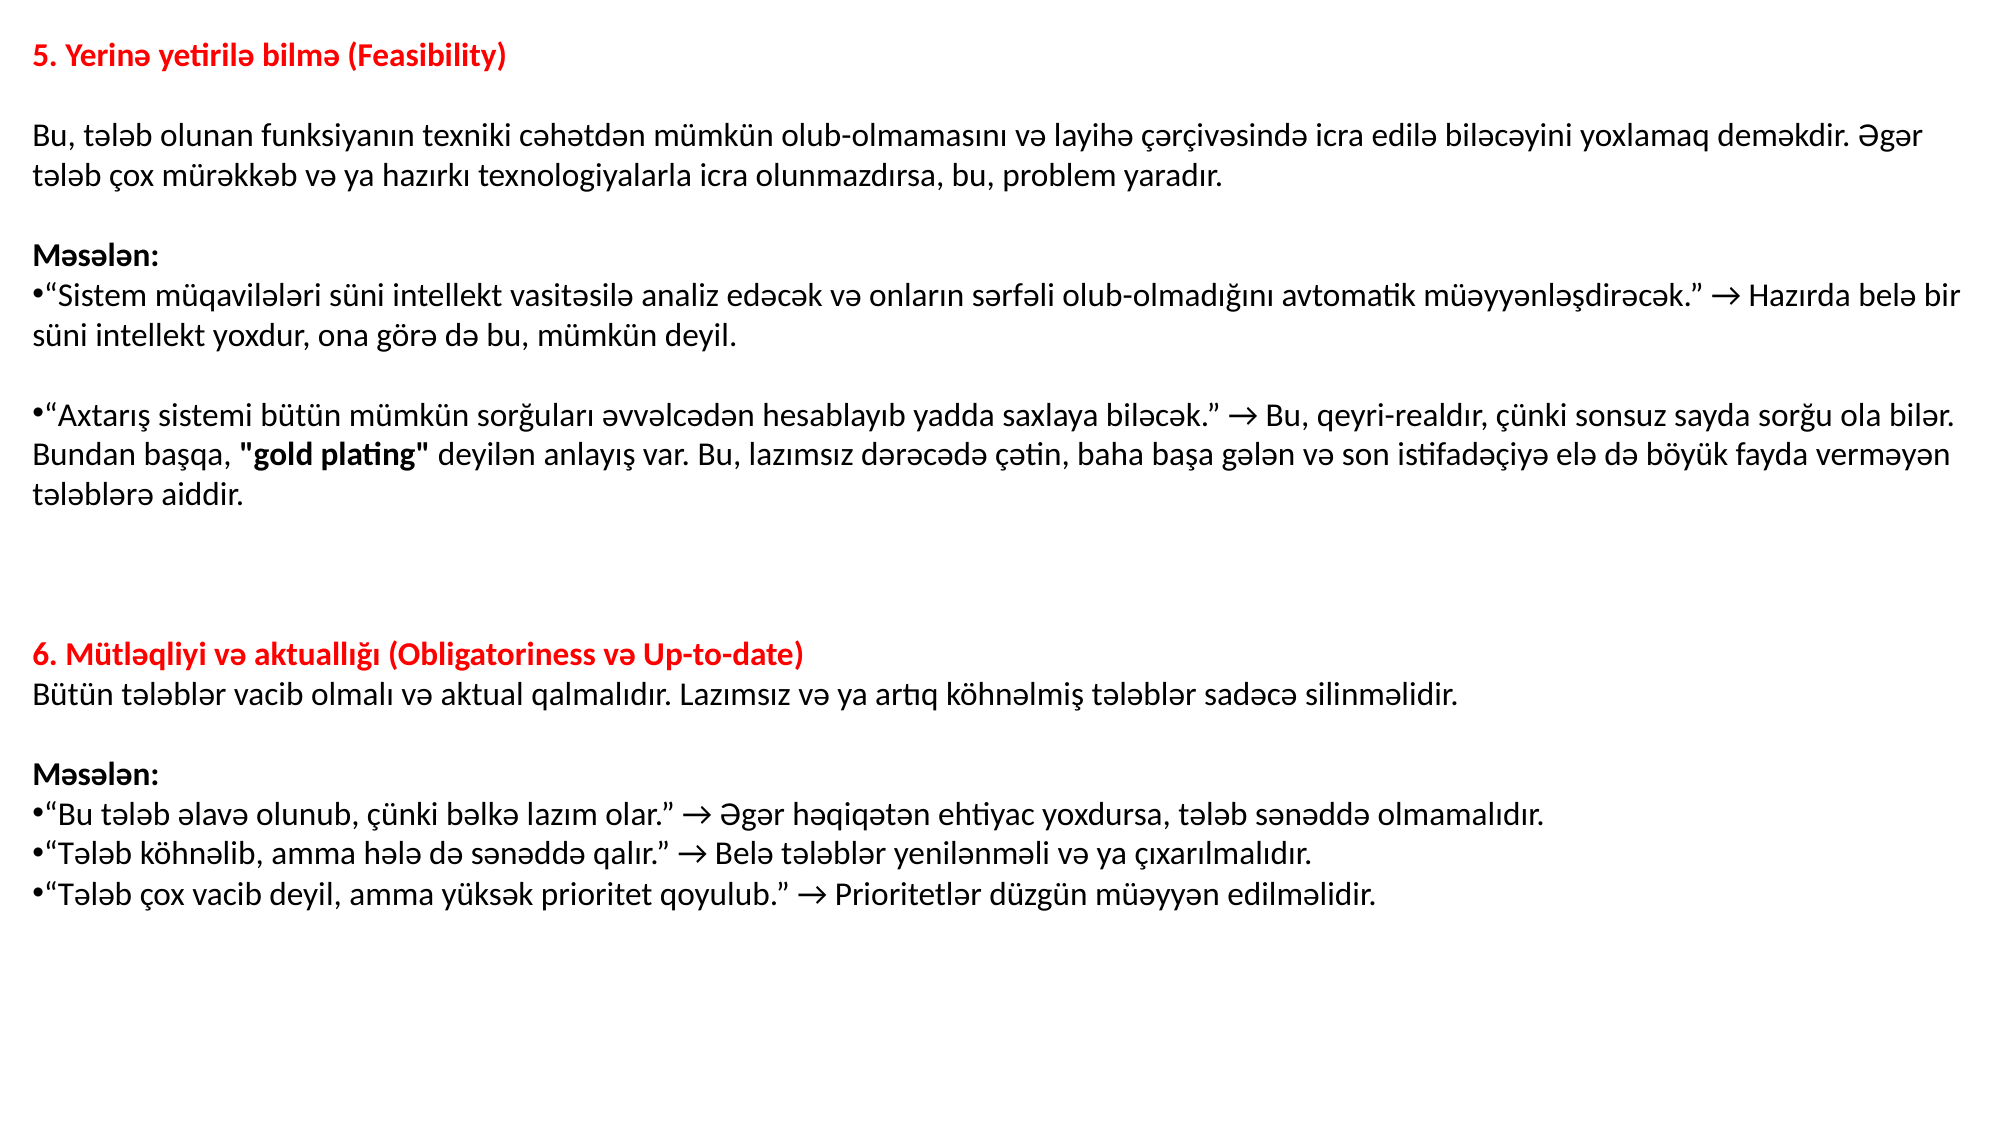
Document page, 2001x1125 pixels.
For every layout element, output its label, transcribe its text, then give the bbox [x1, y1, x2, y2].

text_box 5. Yerinə yetirilə bilmə (Feasibility) Bu, tələb olunan funksiyanın texniki cəhətdən mümkün olub-olmamasını və layihə çərçivəsində icra edilə biləcəyini yoxlamaq deməkdir. Əgər tələb çox mürəkkəb və ya hazırkı texnologiyalarla icra olunmazdırsa, bu, problem yaradır. Məsələn: “Sistem müqavilələri süni intellekt vasitəsilə analiz edəcək və onların sərfəli olub-olmadığını avtomatik müəyyənləşdirəcək.” → Hazırda belə bir süni intellekt yoxdur, ona görə də bu, mümkün deyil. “Axtarış sistemi bütün mümkün sorğuları əvvəlcədən hesablayıb yadda saxlaya biləcək.” → Bu, qeyri-realdır, çünki sonsuz sayda sorğu ola bilər. Bundan başqa, "gold plating" deyilən anlayış var. Bu, lazımsız dərəcədə çətin, baha başa gələn və son istifadəçiyə elə də böyük fayda verməyən tələblərə aiddir. 6. Mütləqliyi və aktuallığı (Obligatoriness və Up-to-date) Bütün tələblər vacib olmalı və aktual qalmalıdır. Lazımsız və ya artıq köhnəlmiş tələblər sadəcə silinməlidir. Məsələn: “Bu tələb əlavə olunub, çünki bəlkə lazım olar.” → Əgər həqiqətən ehtiyac yoxdursa, tələb sənəddə olmamalıdır. “Tələb köhnəlib, amma hələ də sənəddə qalır.” → Belə tələblər yenilənməli və ya çıxarılmalıdır. “Tələb çox vacib deyil, amma yüksək prioritet qoyulub.” → Prioritetlər düzgün müəyyən edilməlidir. [17, 25, 1984, 959]
